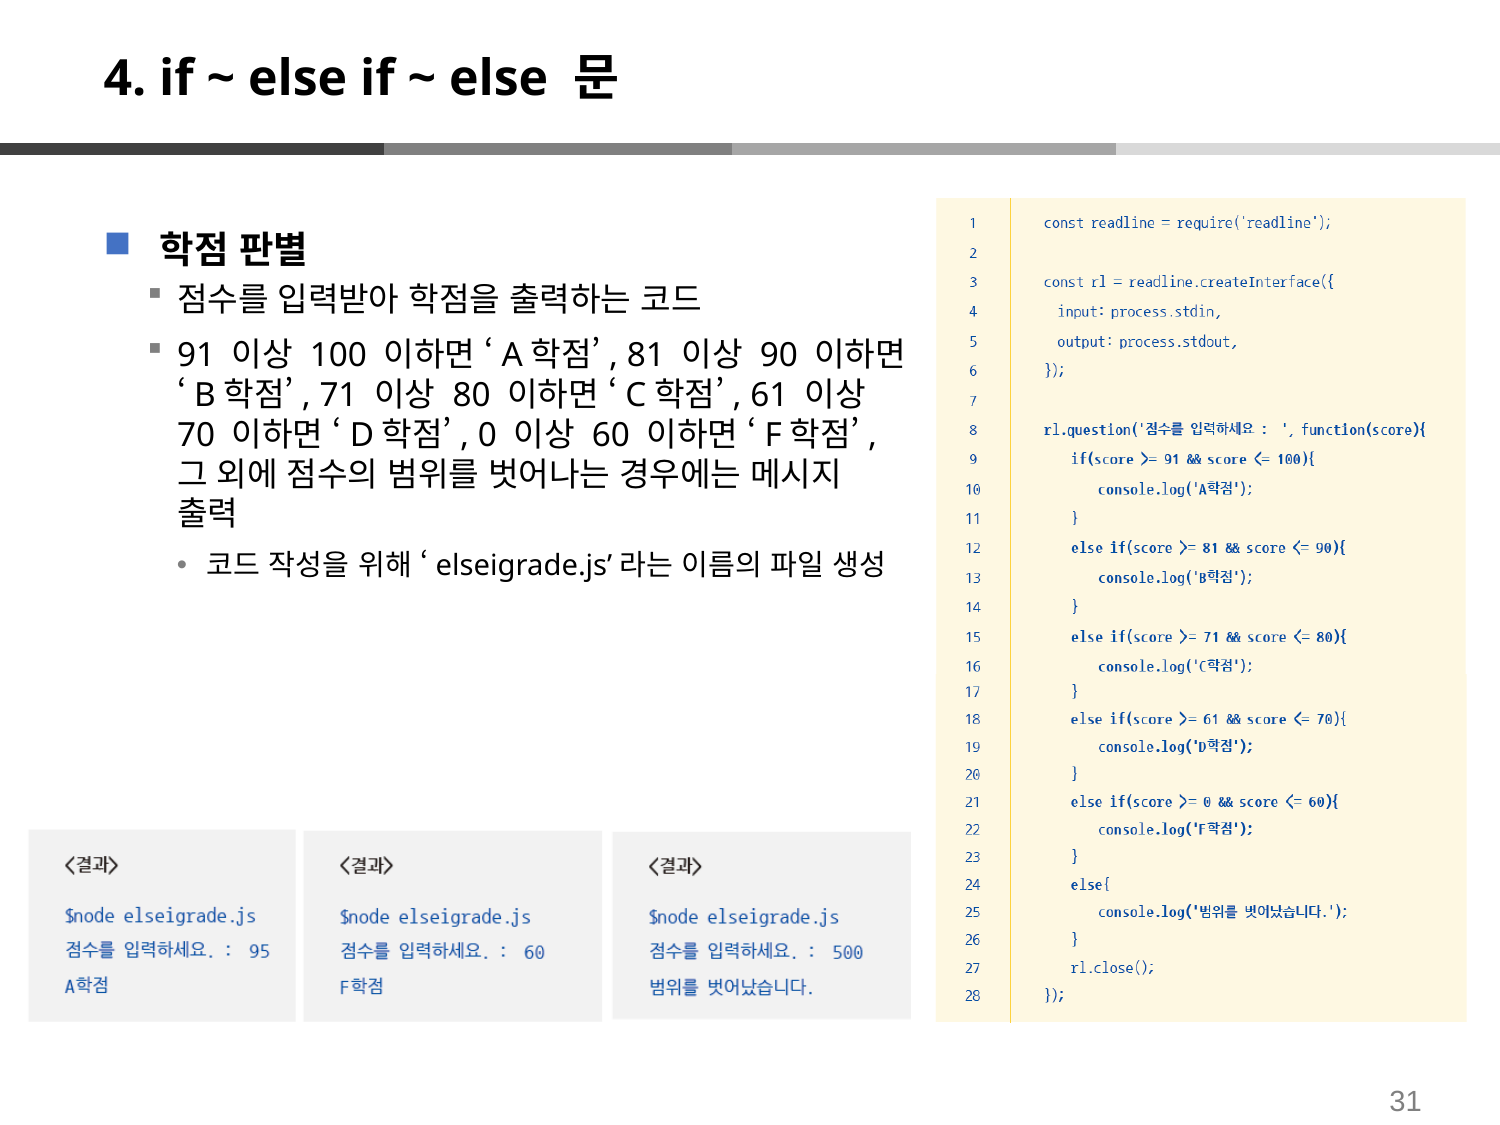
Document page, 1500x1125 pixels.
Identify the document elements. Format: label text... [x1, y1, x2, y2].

picture [20, 818, 603, 1035]
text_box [930, 194, 1467, 1033]
picture [604, 819, 912, 1034]
title 4. if ~ else if ~ else 문 [88, 30, 1211, 121]
list 학점 판별 점수를 입력받아 학점을 출력하는 코드 91 이상 100 이하면 ‘A학점’, 81 이상 90 이하면 ‘B학점’, 71 이상 80 이하면 ‘C학점’, 61 이상 70 이하면 ‘D학점’, 0 이상 60 이하면 ‘F학점’, 그 외에 점수의 범위를 벗어나는 경우에는 메시지 출력 코드 작성을 위해 ‘elseigrade.js’라는 이름의 파일 생성 [88, 196, 927, 1083]
